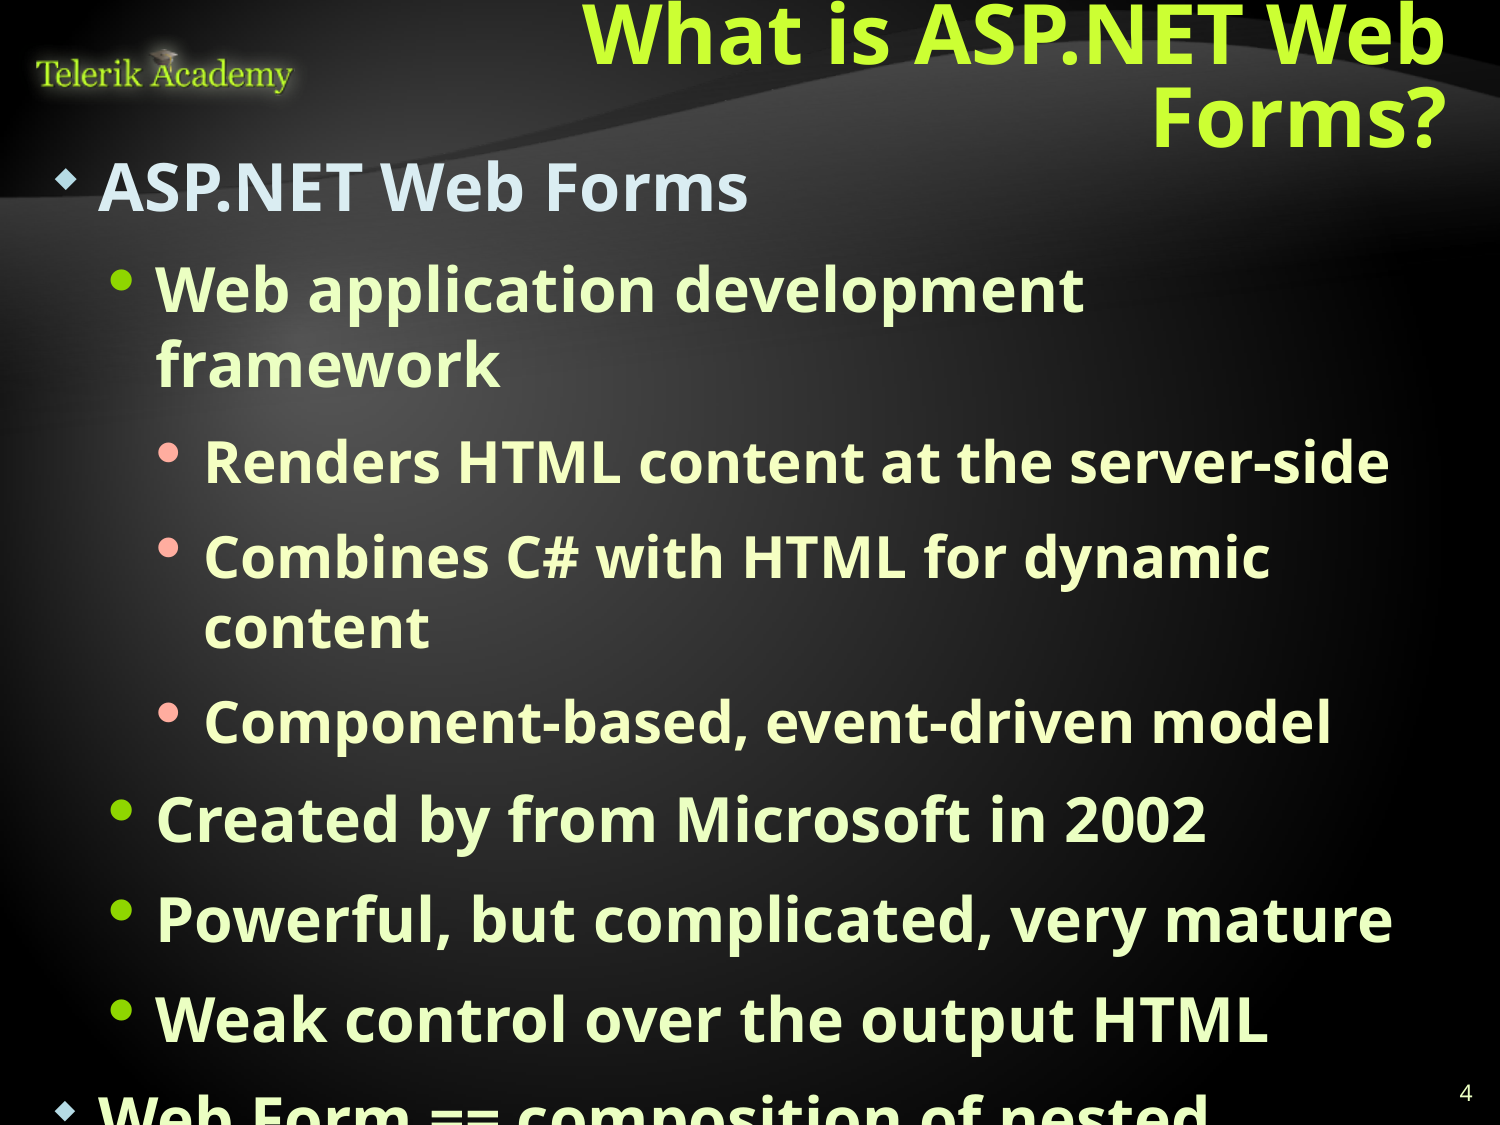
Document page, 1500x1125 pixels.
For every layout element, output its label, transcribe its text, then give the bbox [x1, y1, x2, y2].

list ASP.NET Web Forms Web application development framework Renders HTML content at the server-side Combines C# with HTML for dynamic content Component-based, event-driven model Created by from Microsoft in 2002 Powerful, but complicated, very mature Weak control over the output HTML Web Form == composition of nested controls in ASPX page [37, 137, 1463, 1088]
title What is ASP.NET Web Forms? [300, 12, 1463, 137]
picture [0, 0, 1500, 1125]
slide_number 4 [1412, 1074, 1488, 1113]
